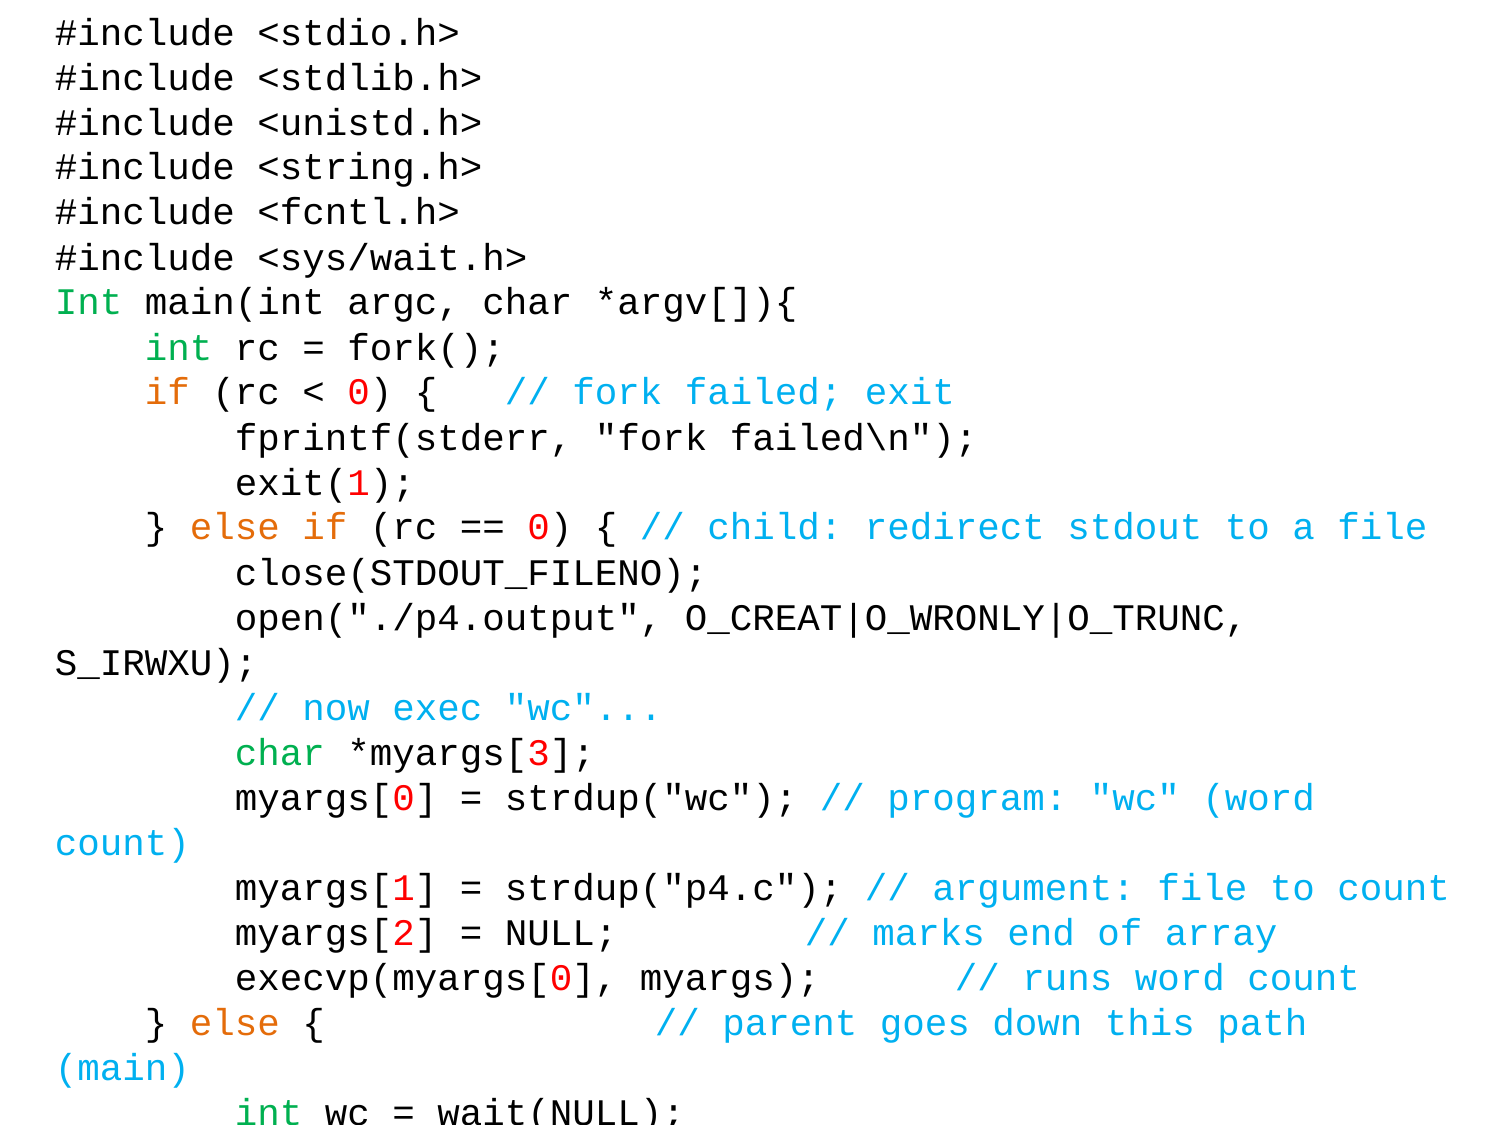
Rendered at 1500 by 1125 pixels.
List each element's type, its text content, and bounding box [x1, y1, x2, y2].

list #include <stdio.h> #include <stdlib.h> #include <unistd.h> #include <string.h> #include <fcntl.h> #include <sys/wait.h> Int main(int argc, char *argv[]){ int rc = fork(); if (rc < 0) { // fork failed; exit fprintf(stderr, "fork failed\n"); exit(1); } else if (rc == 0) { // child: redirect stdout to a file close(STDOUT_FILENO); open("./p4.output", O_CREAT|O_WRONLY|O_TRUNC, S_IRWXU); // now exec "wc"... char *myargs[3]; myargs[0] = strdup("wc"); // program: "wc" (word count) myargs[1] = strdup("p4.c"); // argument: file to count myargs[2] = NULL; // marks end of array execvp(myargs[0], myargs); // runs word count } else { // parent goes down this path (main) int wc = wait(NULL); } return 0; } [39, 0, 1470, 1014]
